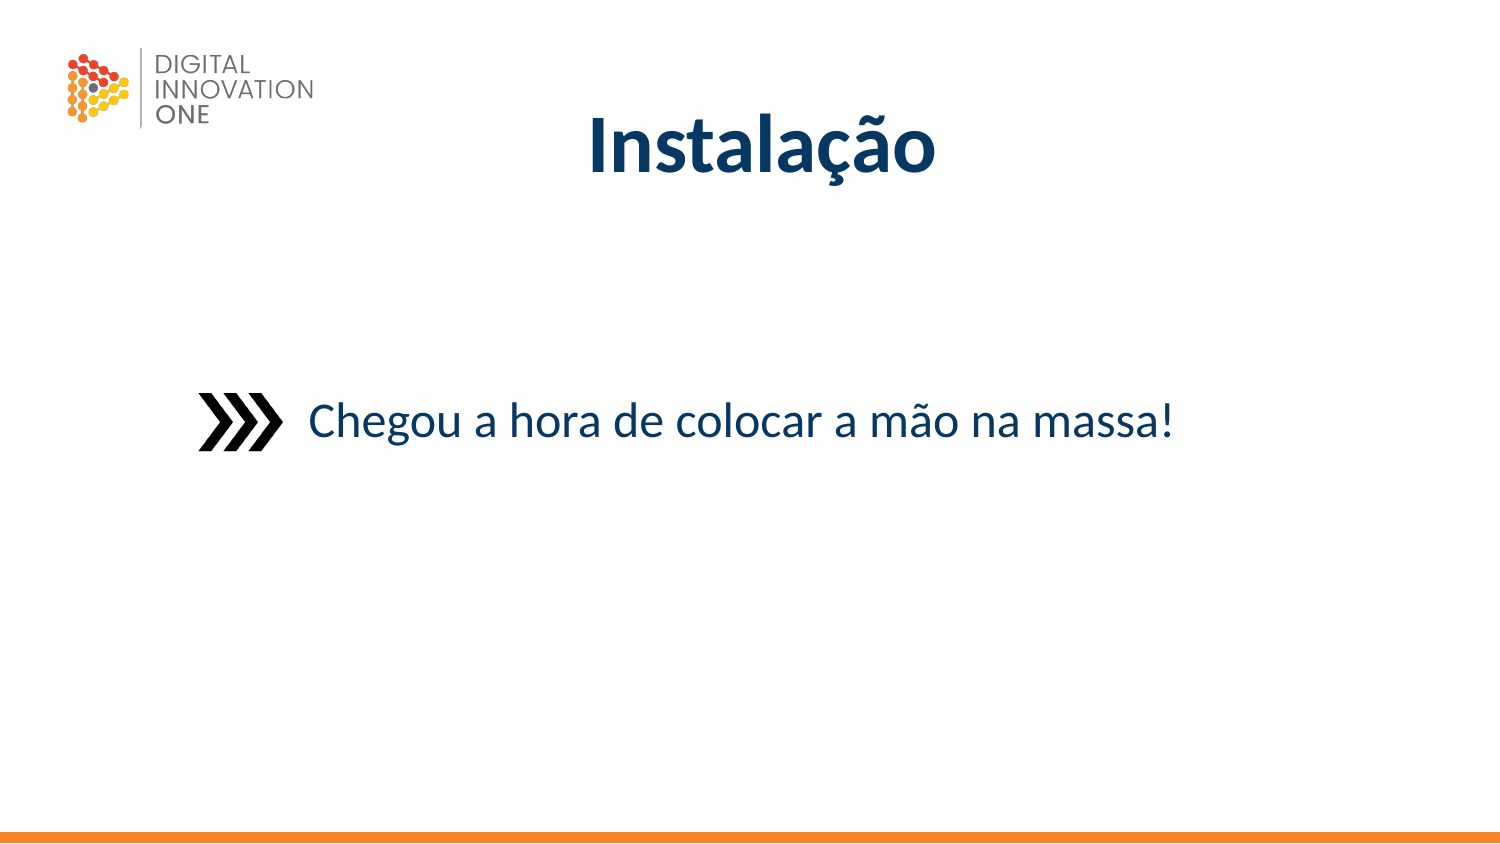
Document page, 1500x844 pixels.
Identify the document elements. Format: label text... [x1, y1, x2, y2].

picture [50, 39, 331, 138]
text_box [0, 832, 1500, 843]
subtitle Instalação [302, 47, 1222, 233]
picture [190, 371, 291, 472]
text_box Chegou a hora de colocar a mão na massa! [281, 311, 1200, 479]
